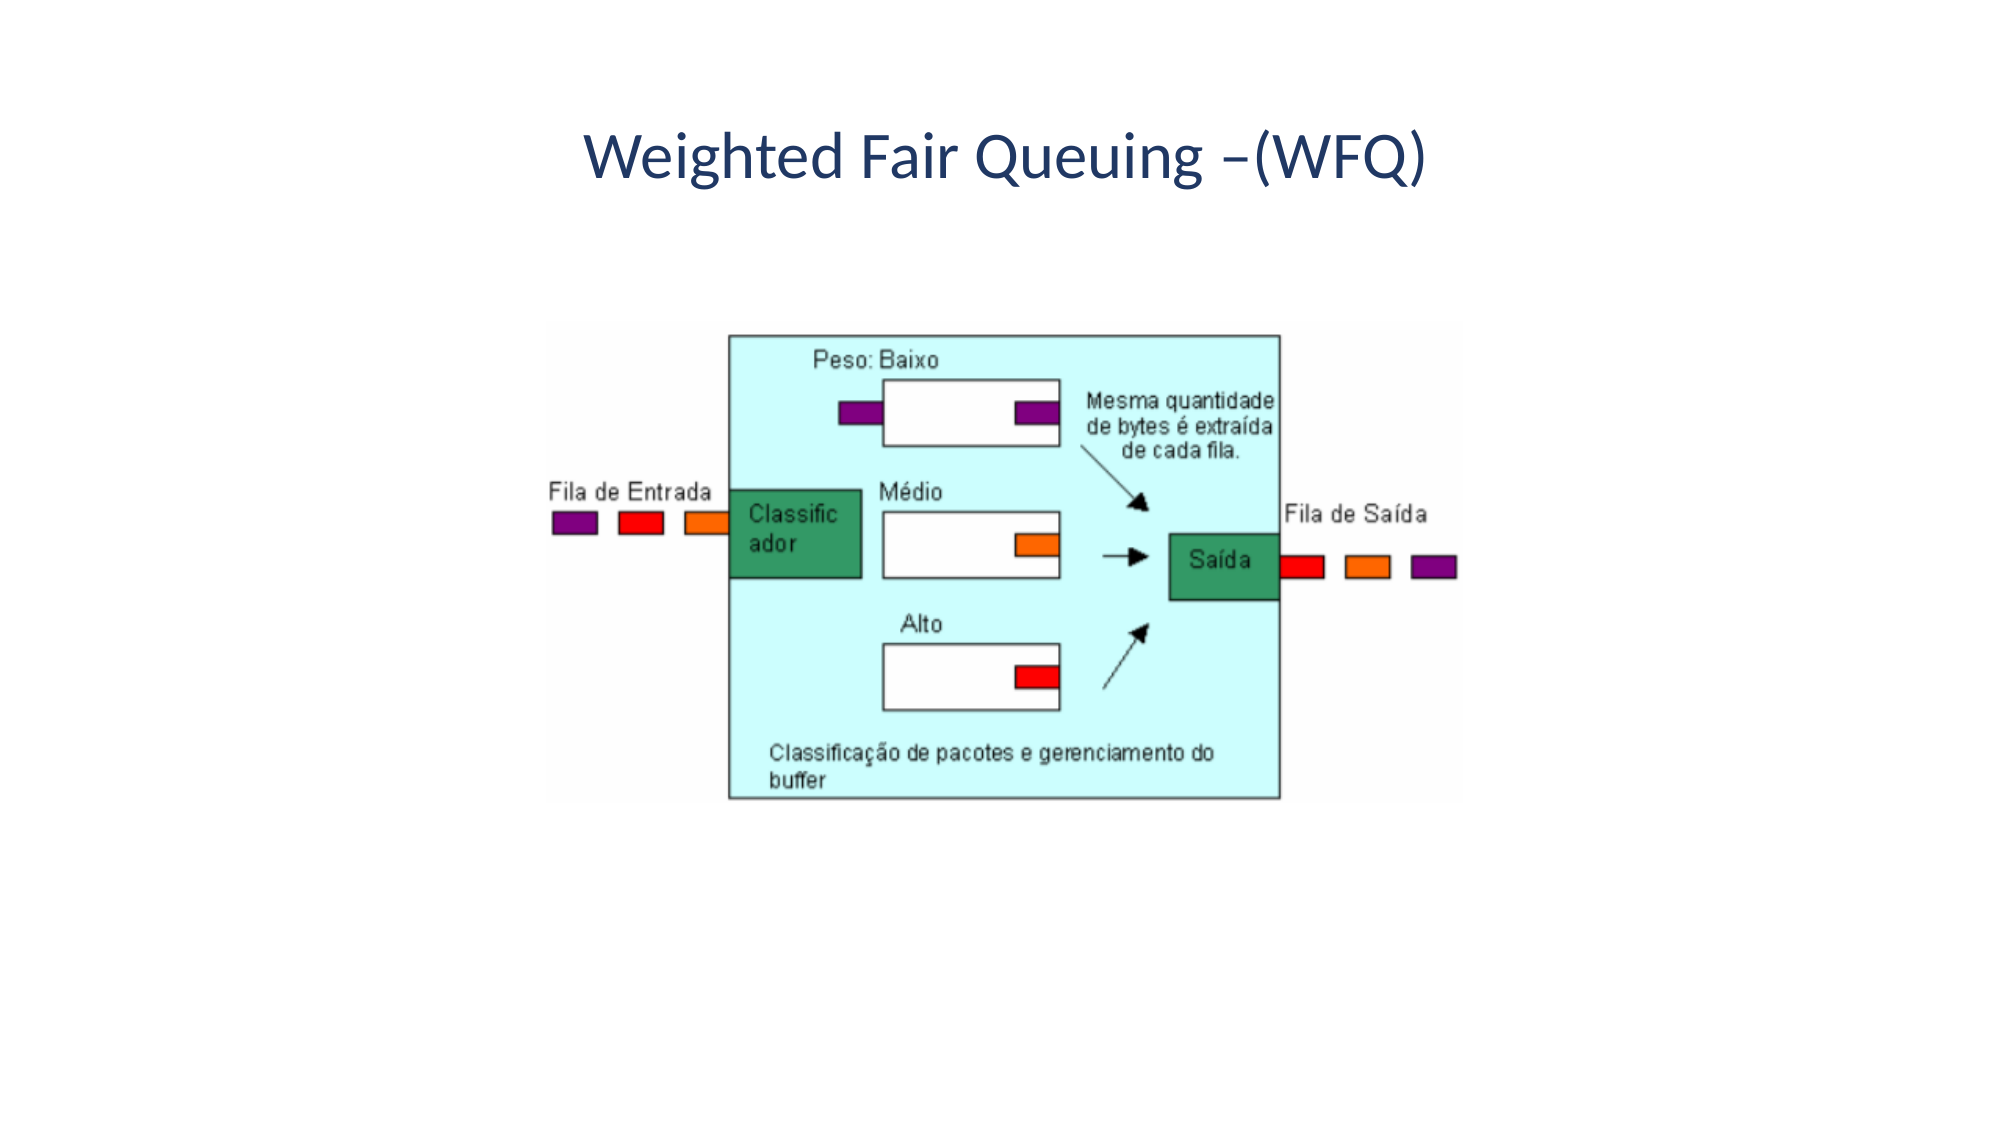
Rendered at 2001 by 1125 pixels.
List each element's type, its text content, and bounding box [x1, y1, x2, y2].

picture [478, 313, 1522, 812]
text_box Weighted Fair Queuing –(WFQ) [413, 103, 1599, 199]
